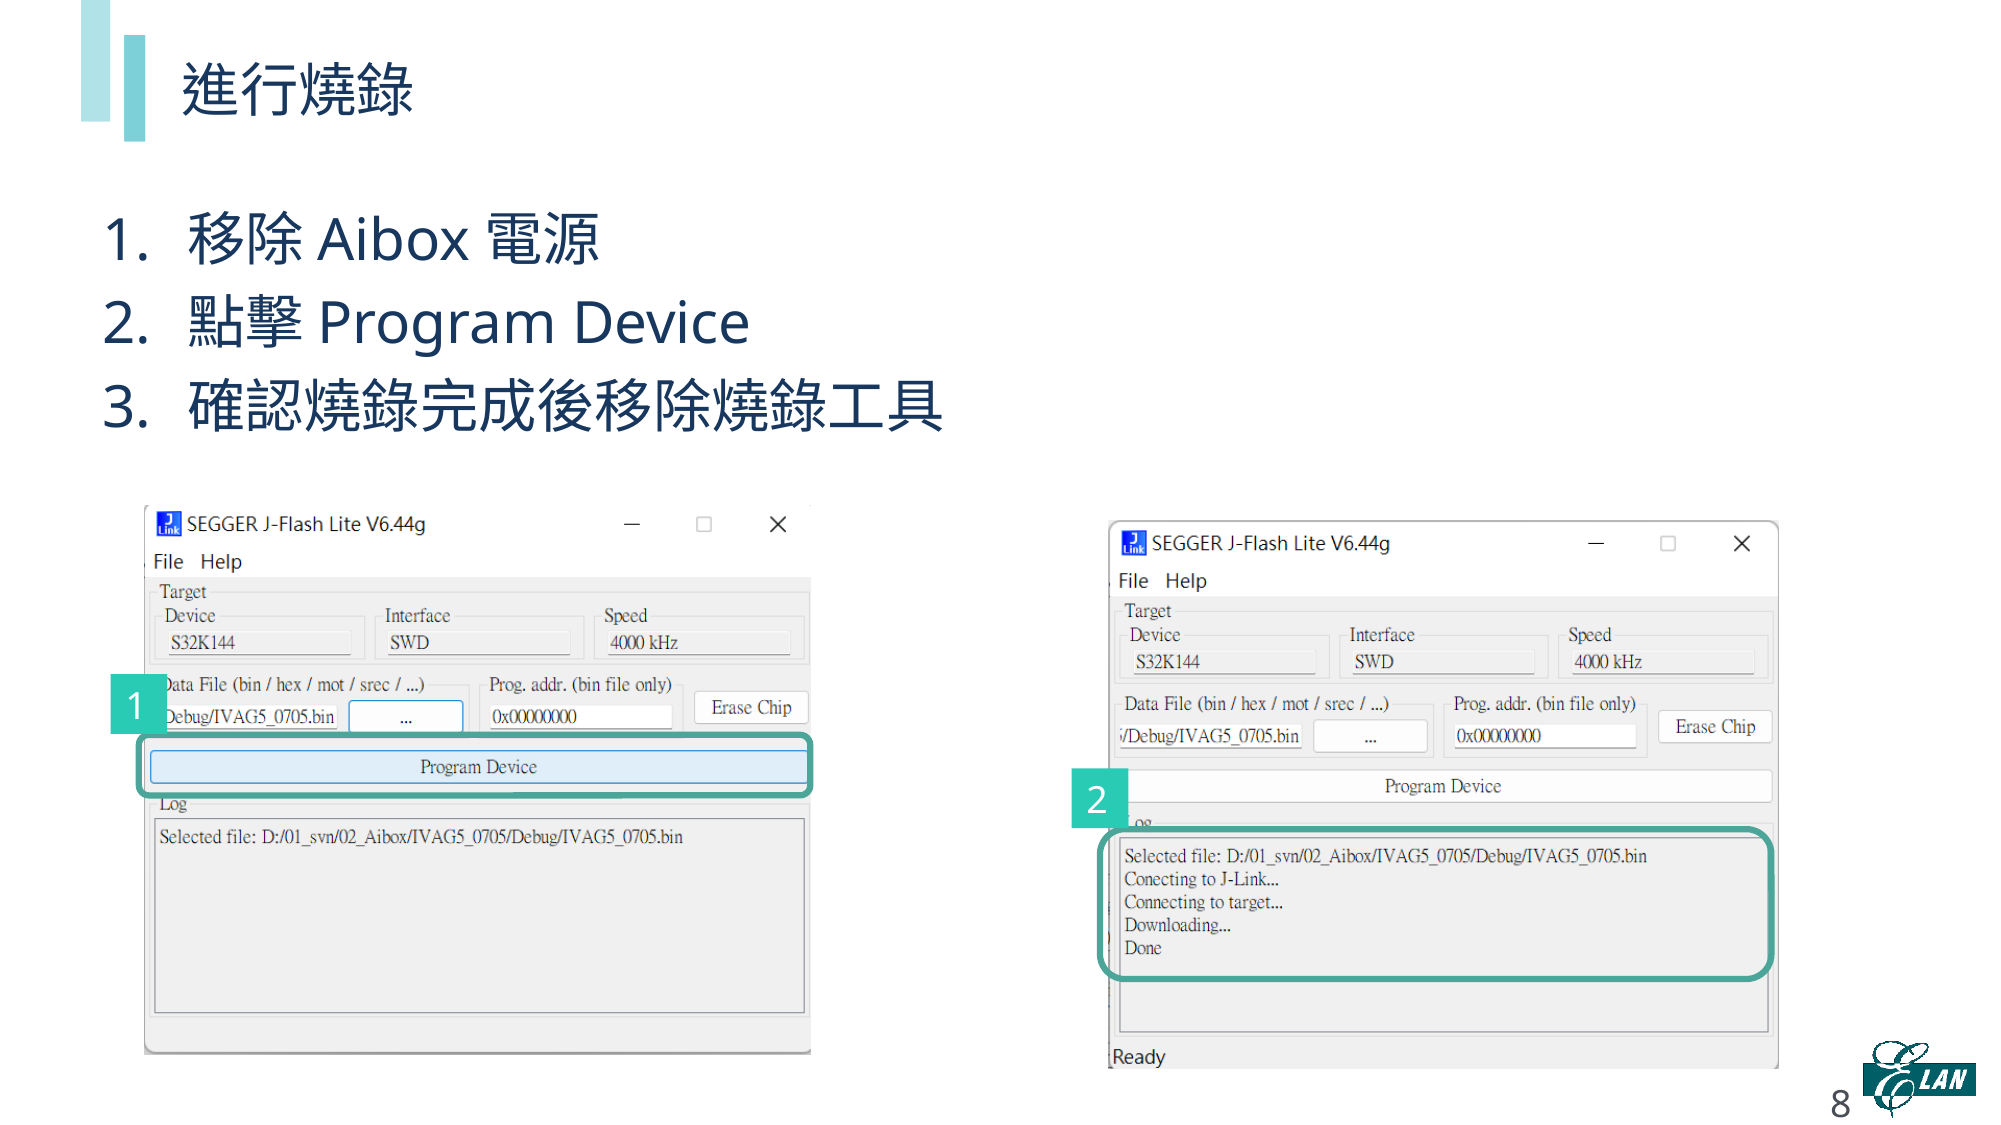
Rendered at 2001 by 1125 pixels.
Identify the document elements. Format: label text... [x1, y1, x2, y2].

list 進行燒錄 [167, 53, 1977, 131]
picture [144, 505, 811, 674]
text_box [110, 674, 811, 796]
picture [1848, 1006, 1991, 1072]
text_box 移除Aibox電源 點擊Program Device 確認燒錄完成後移除燒錄工具 [87, 202, 1898, 470]
picture [1108, 520, 1779, 1069]
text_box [1071, 768, 1772, 980]
text_box 8 [1815, 1072, 2000, 1125]
picture [144, 796, 811, 1055]
